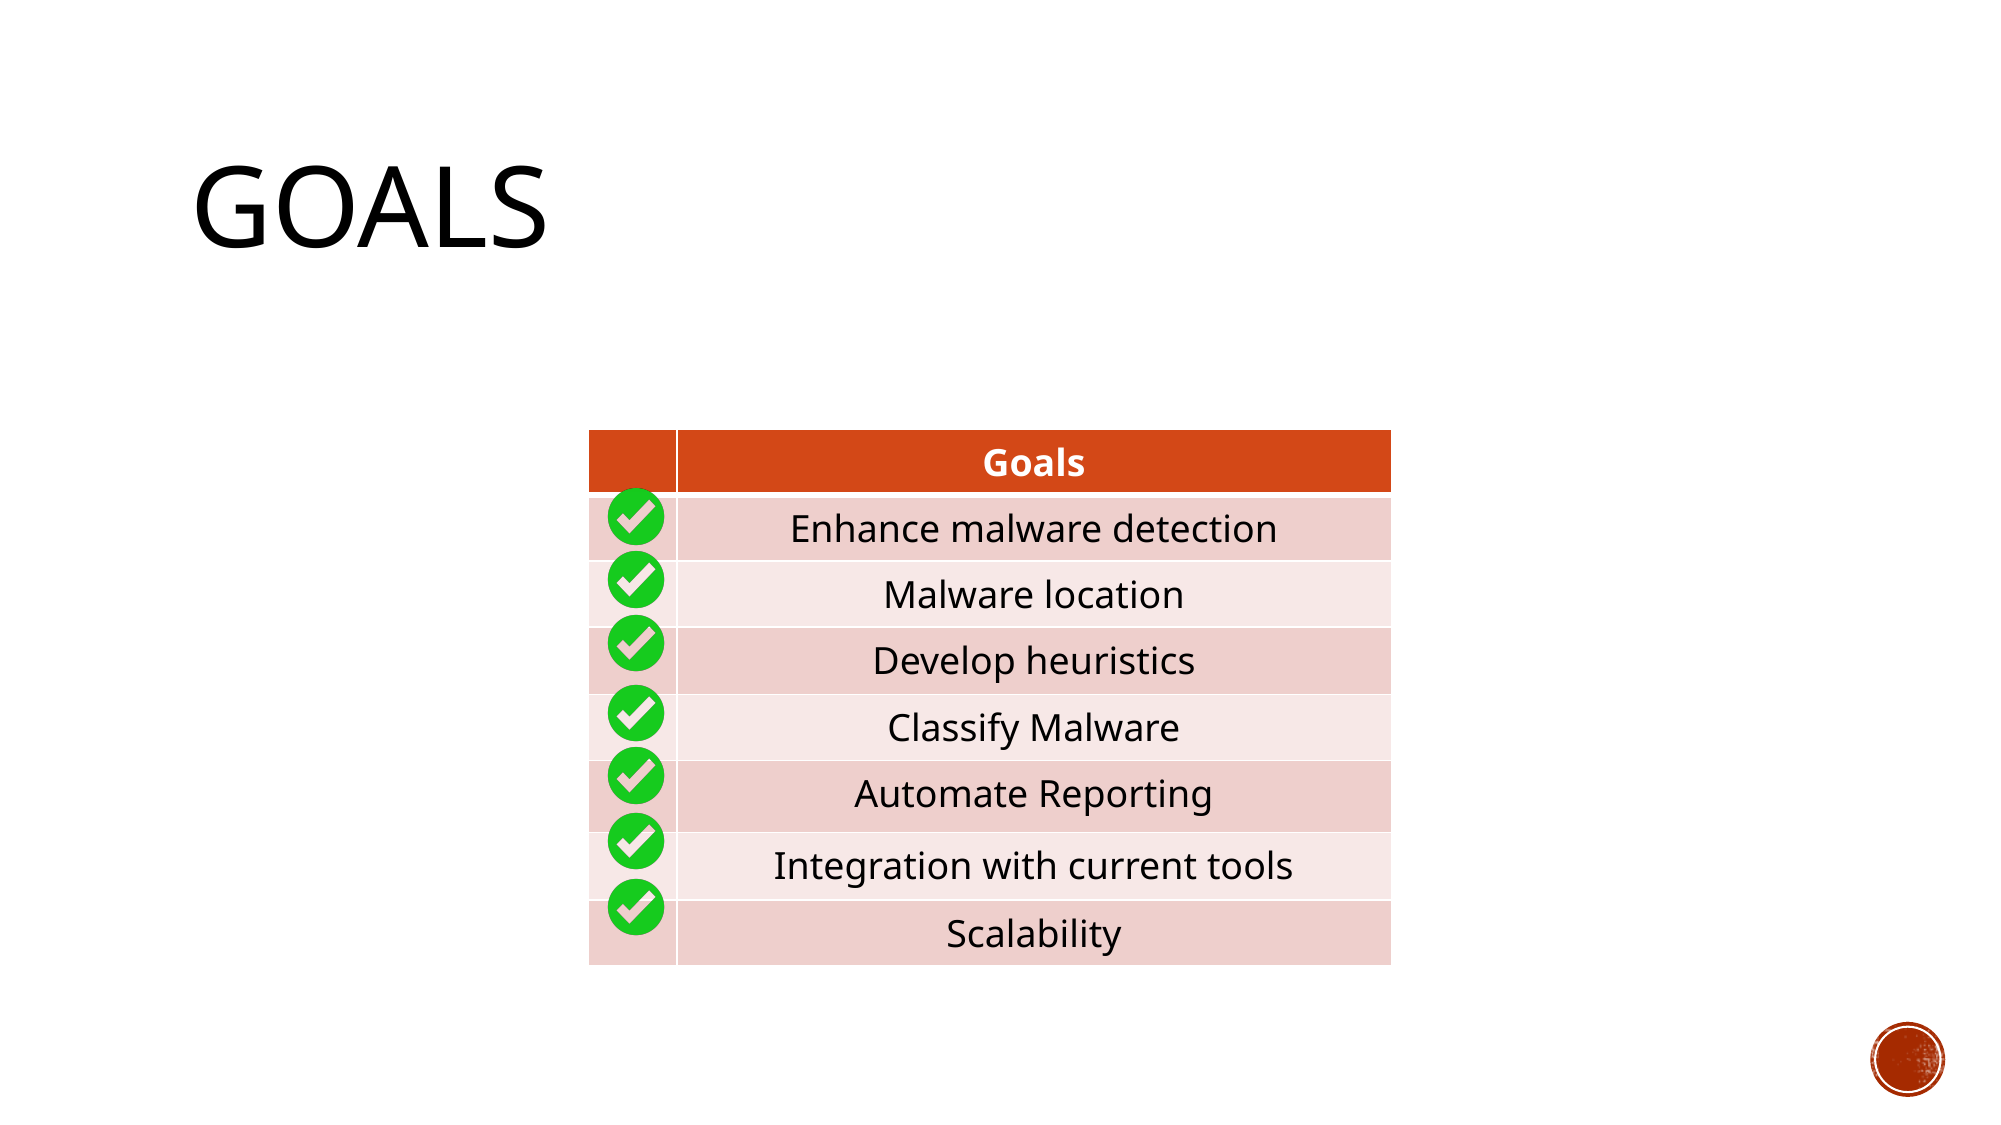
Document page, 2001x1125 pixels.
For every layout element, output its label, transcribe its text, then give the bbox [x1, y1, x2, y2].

table_cell Malware location [678, 562, 1391, 626]
table_header Goals [678, 430, 1391, 492]
picture [606, 683, 666, 743]
table_cell Automate Reporting [678, 761, 1391, 832]
table_cell [589, 628, 676, 694]
table_cell [589, 833, 676, 899]
table_cell [589, 901, 676, 965]
picture [606, 486, 666, 547]
table_cell Develop heuristics [678, 628, 1391, 694]
picture [606, 745, 666, 806]
table_cell [589, 562, 676, 626]
picture [606, 811, 666, 871]
title Goals [175, 79, 1826, 344]
picture [606, 613, 666, 673]
picture [606, 877, 666, 937]
table_cell [589, 761, 676, 832]
table_cell Scalability [678, 901, 1391, 965]
table_cell Classify Malware [678, 695, 1391, 760]
table_cell [589, 498, 676, 560]
table_cell Enhance malware detection [678, 498, 1391, 560]
table_cell [589, 695, 676, 760]
table_cell Integration with current tools [678, 833, 1391, 899]
table_header [589, 430, 676, 492]
picture [606, 549, 666, 610]
